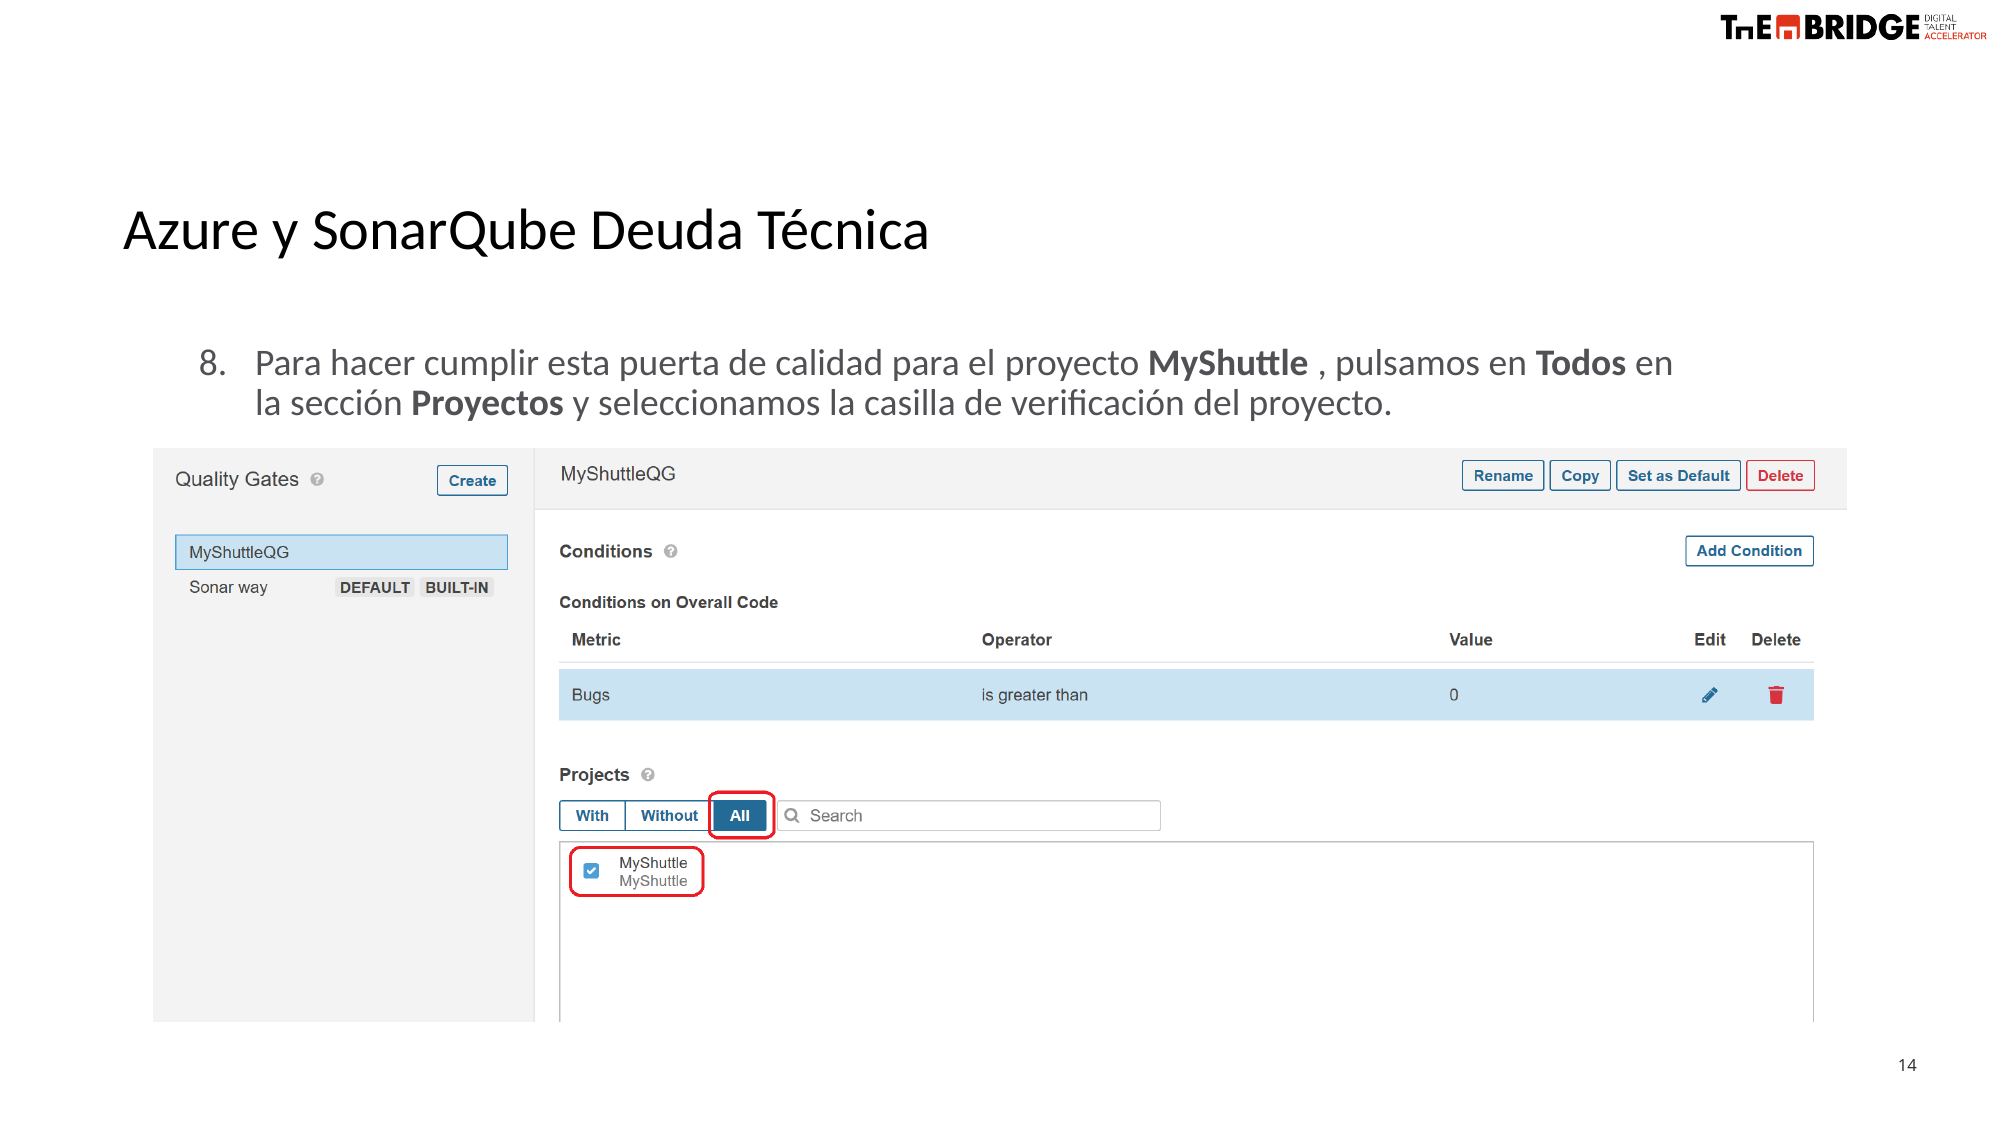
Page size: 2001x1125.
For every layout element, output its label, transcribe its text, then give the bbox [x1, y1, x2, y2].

picture [153, 448, 1847, 1022]
picture [1710, 0, 2000, 54]
list Azure y SonarQube Deuda Técnica Para hacer cumplir esta puerta de calidad para el proyecto MyShuttle , pulsamos en Todos en la sección Proyectos y seleccionamos la casilla de verificación del proyecto. [108, 192, 1836, 1022]
